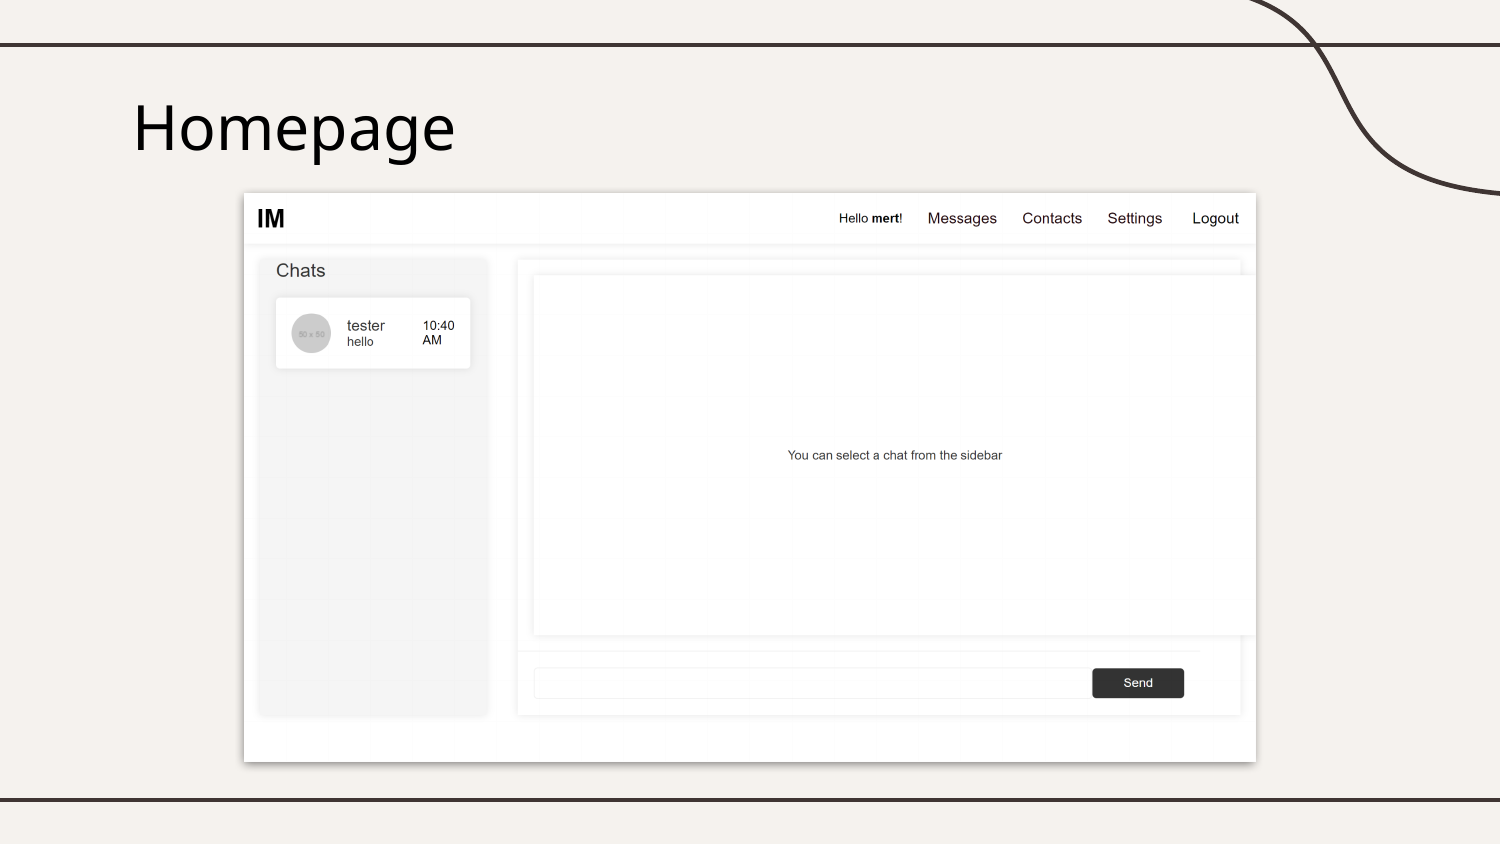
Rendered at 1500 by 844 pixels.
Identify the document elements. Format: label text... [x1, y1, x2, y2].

picture [244, 193, 1256, 762]
title Homepage [116, 72, 890, 167]
